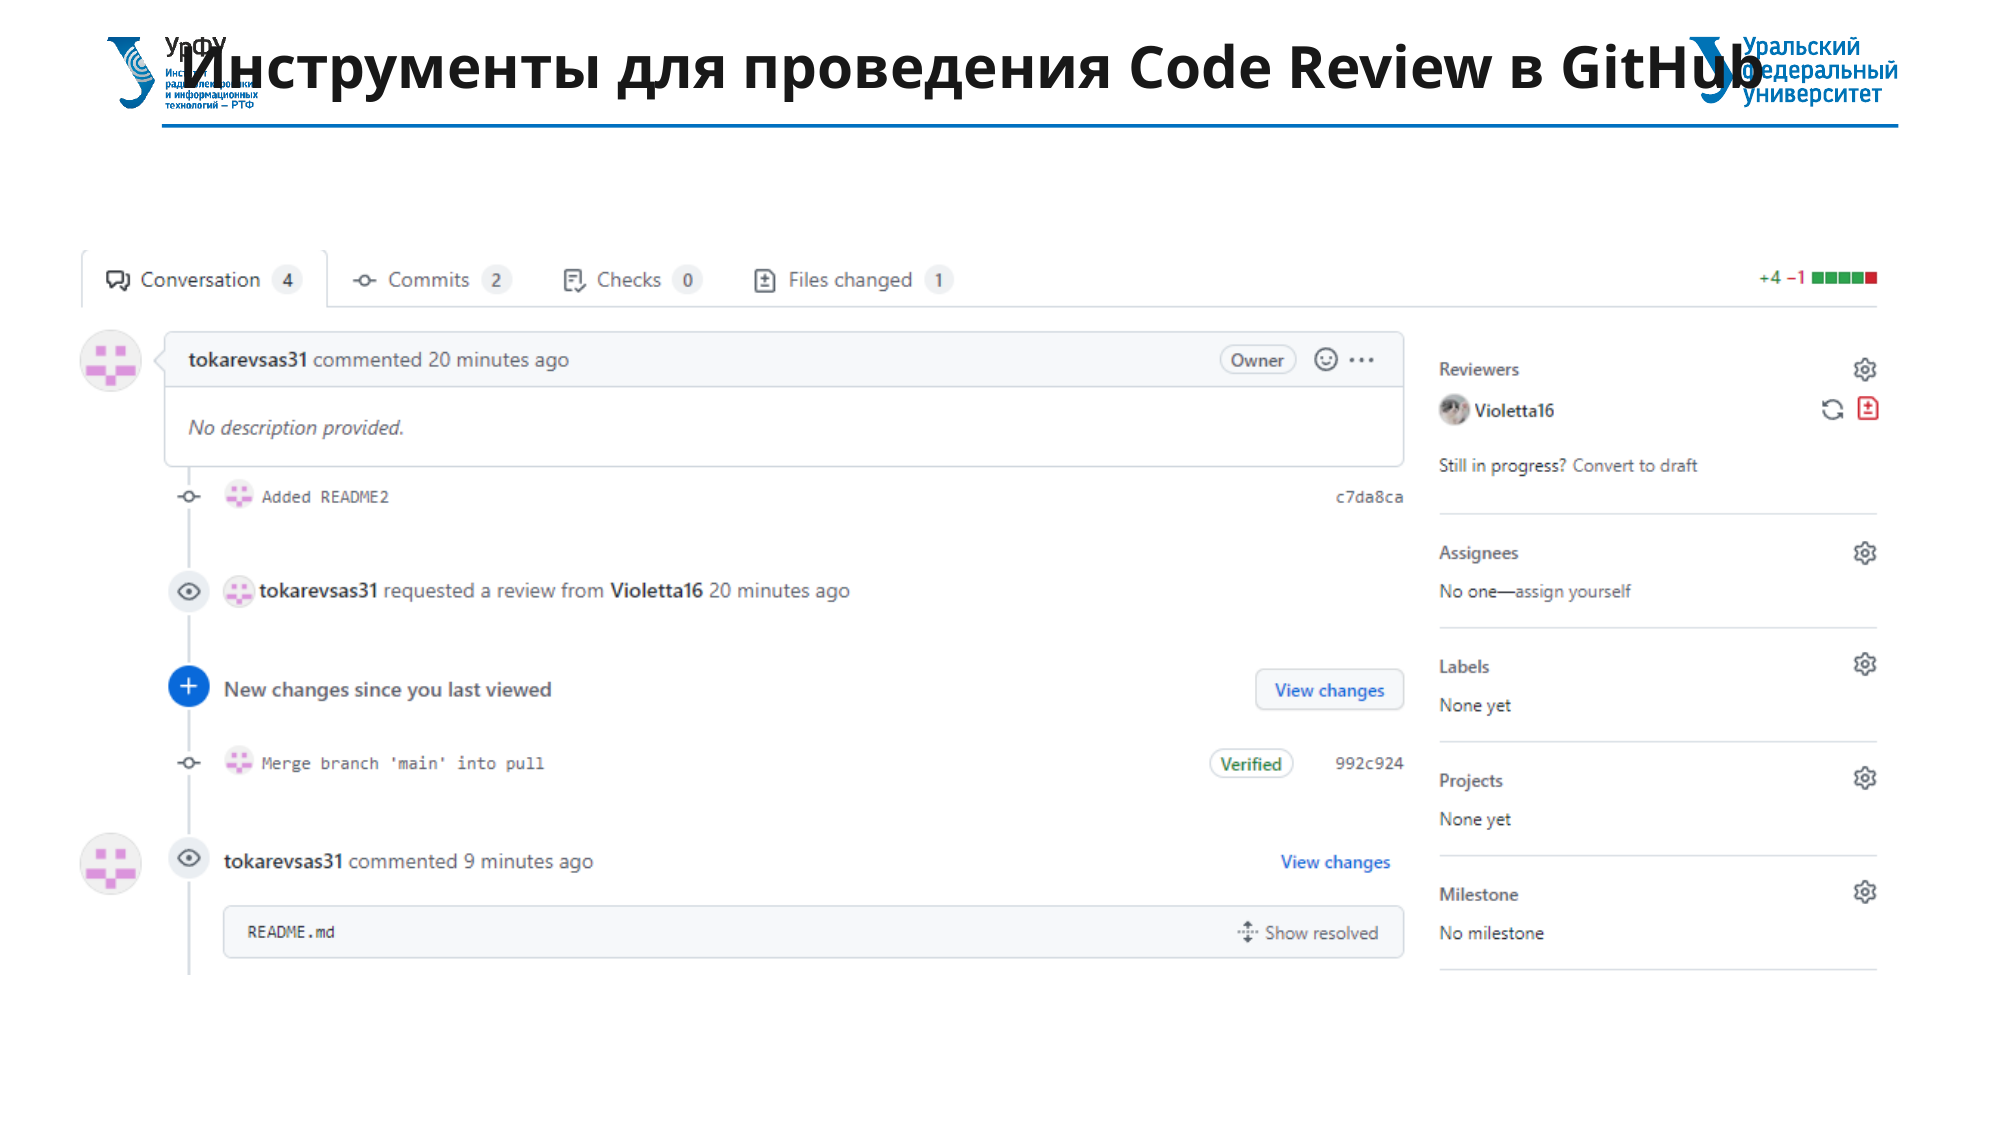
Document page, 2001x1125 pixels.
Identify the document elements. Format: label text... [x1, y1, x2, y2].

text_box [161, 123, 1899, 129]
picture [107, 37, 258, 109]
picture [77, 250, 1923, 975]
text_box Инструменты для проведения Code Review в GitHub [165, 22, 1781, 108]
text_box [1687, 35, 1899, 109]
